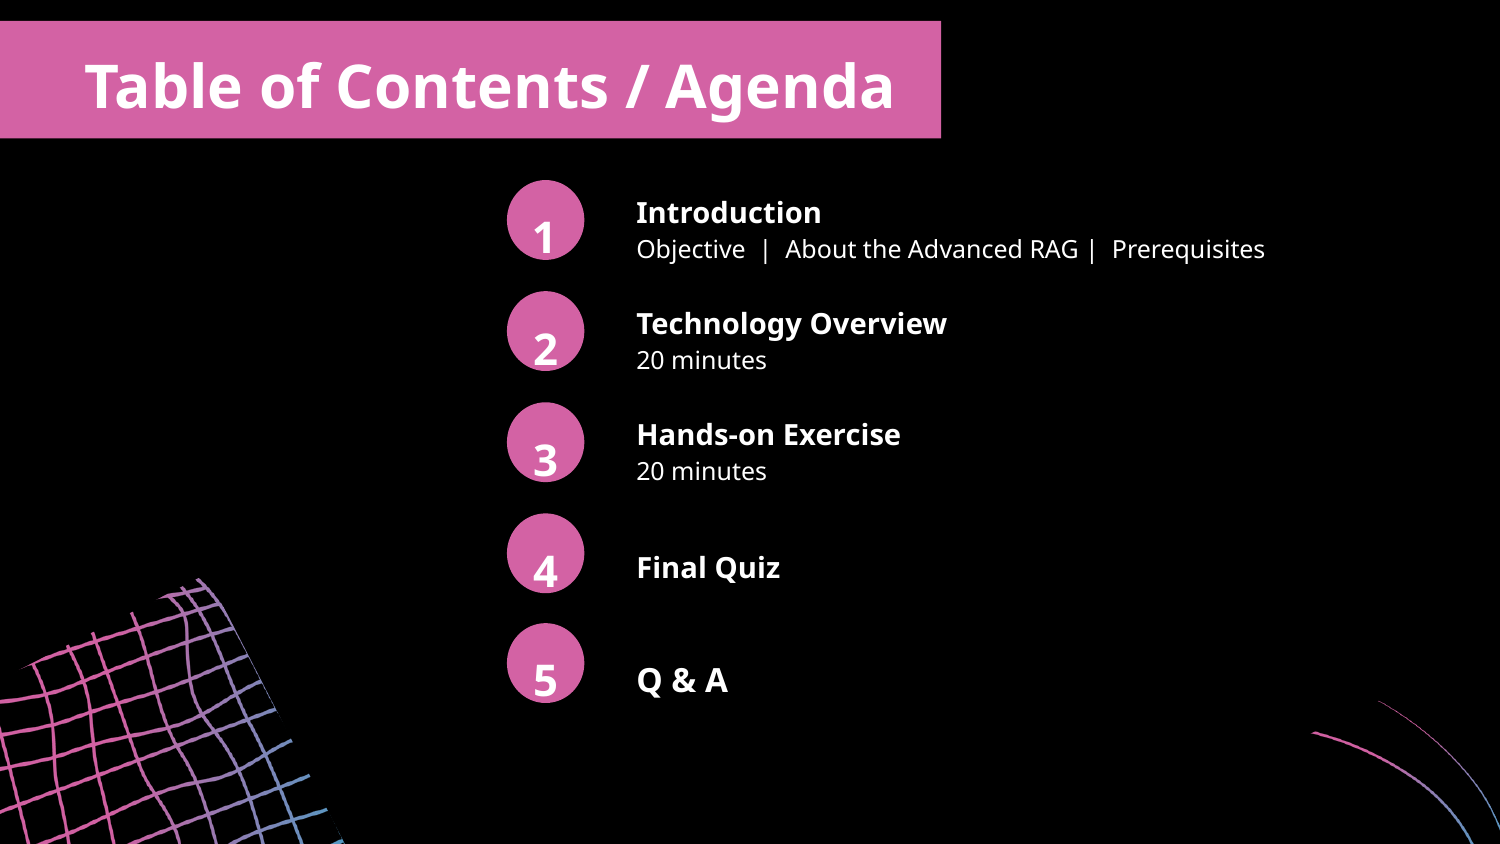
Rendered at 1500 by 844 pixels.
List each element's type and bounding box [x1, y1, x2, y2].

text_box [506, 290, 1099, 372]
text_box [506, 513, 1099, 594]
text_box [0, 573, 345, 844]
text_box [0, 20, 942, 139]
text_box [506, 622, 846, 704]
text_box [1246, 676, 1500, 844]
text_box [506, 402, 1099, 483]
text_box [506, 179, 1396, 261]
